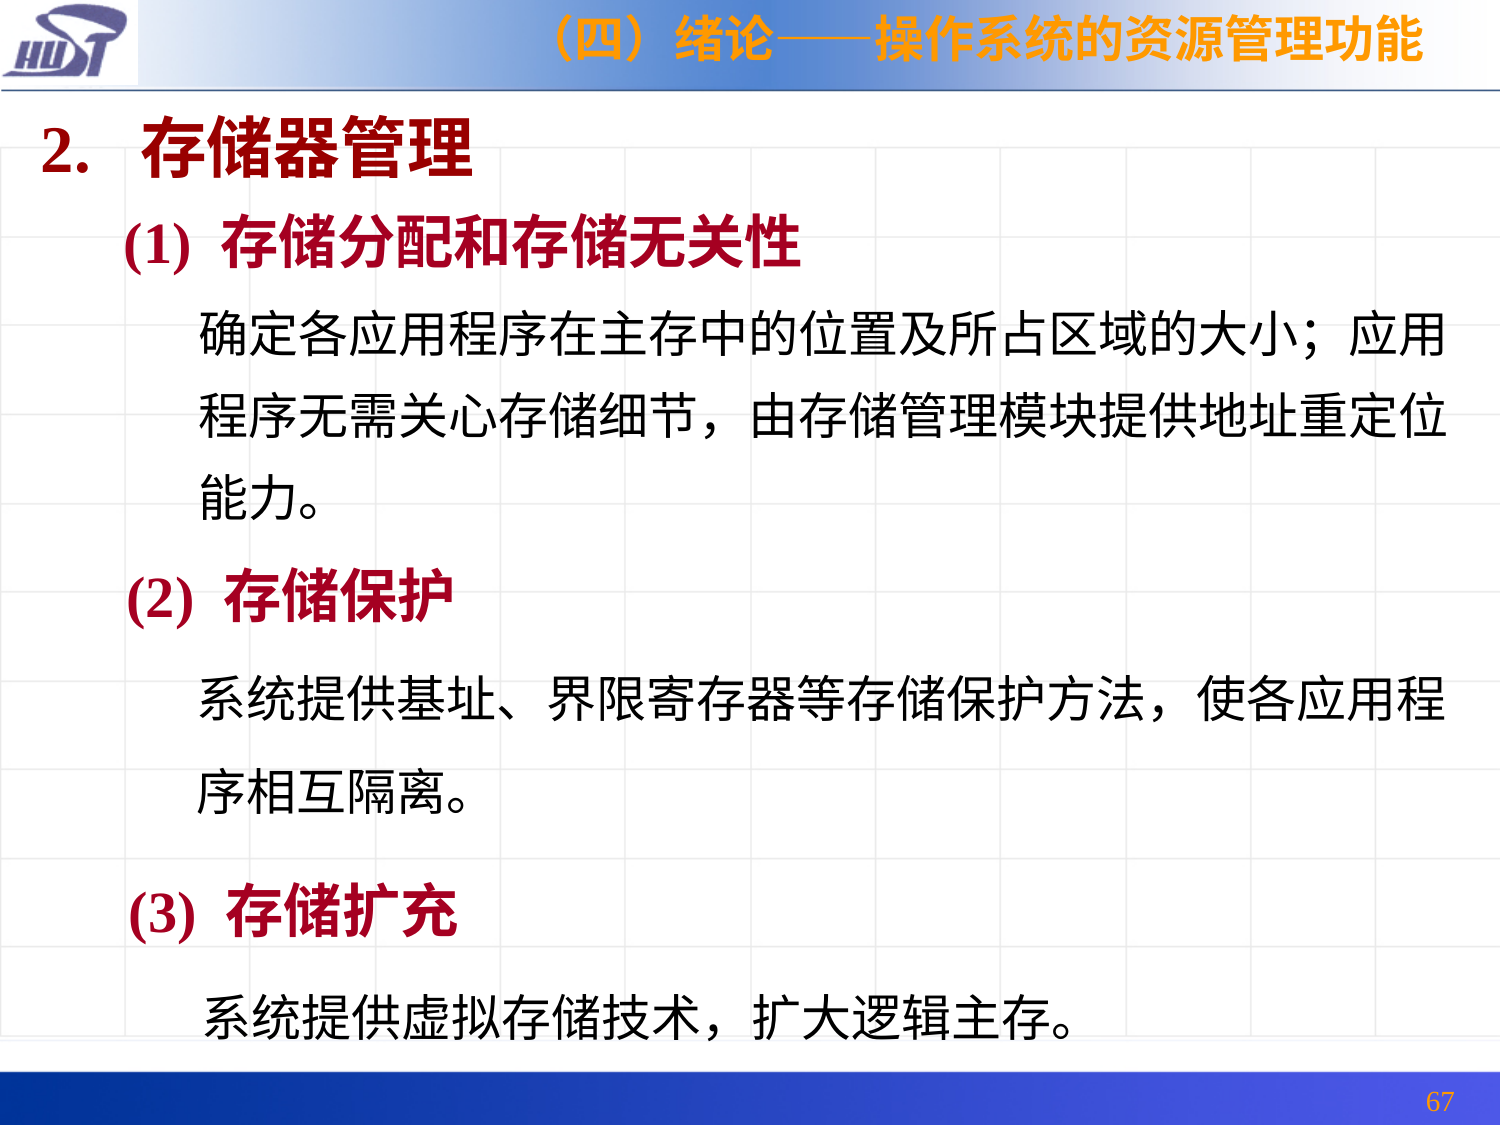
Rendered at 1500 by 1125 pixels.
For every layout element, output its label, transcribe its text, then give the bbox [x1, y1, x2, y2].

text_box 2. 存储器管理 [25, 82, 1088, 193]
text_box （四）绪论——操作系统的资源管理功能 [62, 6, 1440, 76]
text_box 确定各应用程序在主存中的位置及所占区域的大小；应用 程序无需关心存储细节，由存储管理模块提供地址重定位 能力。 [183, 283, 1500, 534]
text_box (1) 存储分配和存储无关性 [109, 183, 831, 283]
picture [0, 0, 1500, 1125]
text_box 系统提供基址、界限寄存器等存储保护方法，使各应用程 序相互隔离。 [181, 642, 1498, 828]
text_box (3) 存储扩充 [114, 852, 837, 951]
text_box 67 [1381, 1067, 1500, 1125]
text_box 系统提供虚拟存储技术，扩大逻辑主存。 [186, 961, 1301, 1054]
text_box (2) 存储保护 [111, 537, 834, 637]
